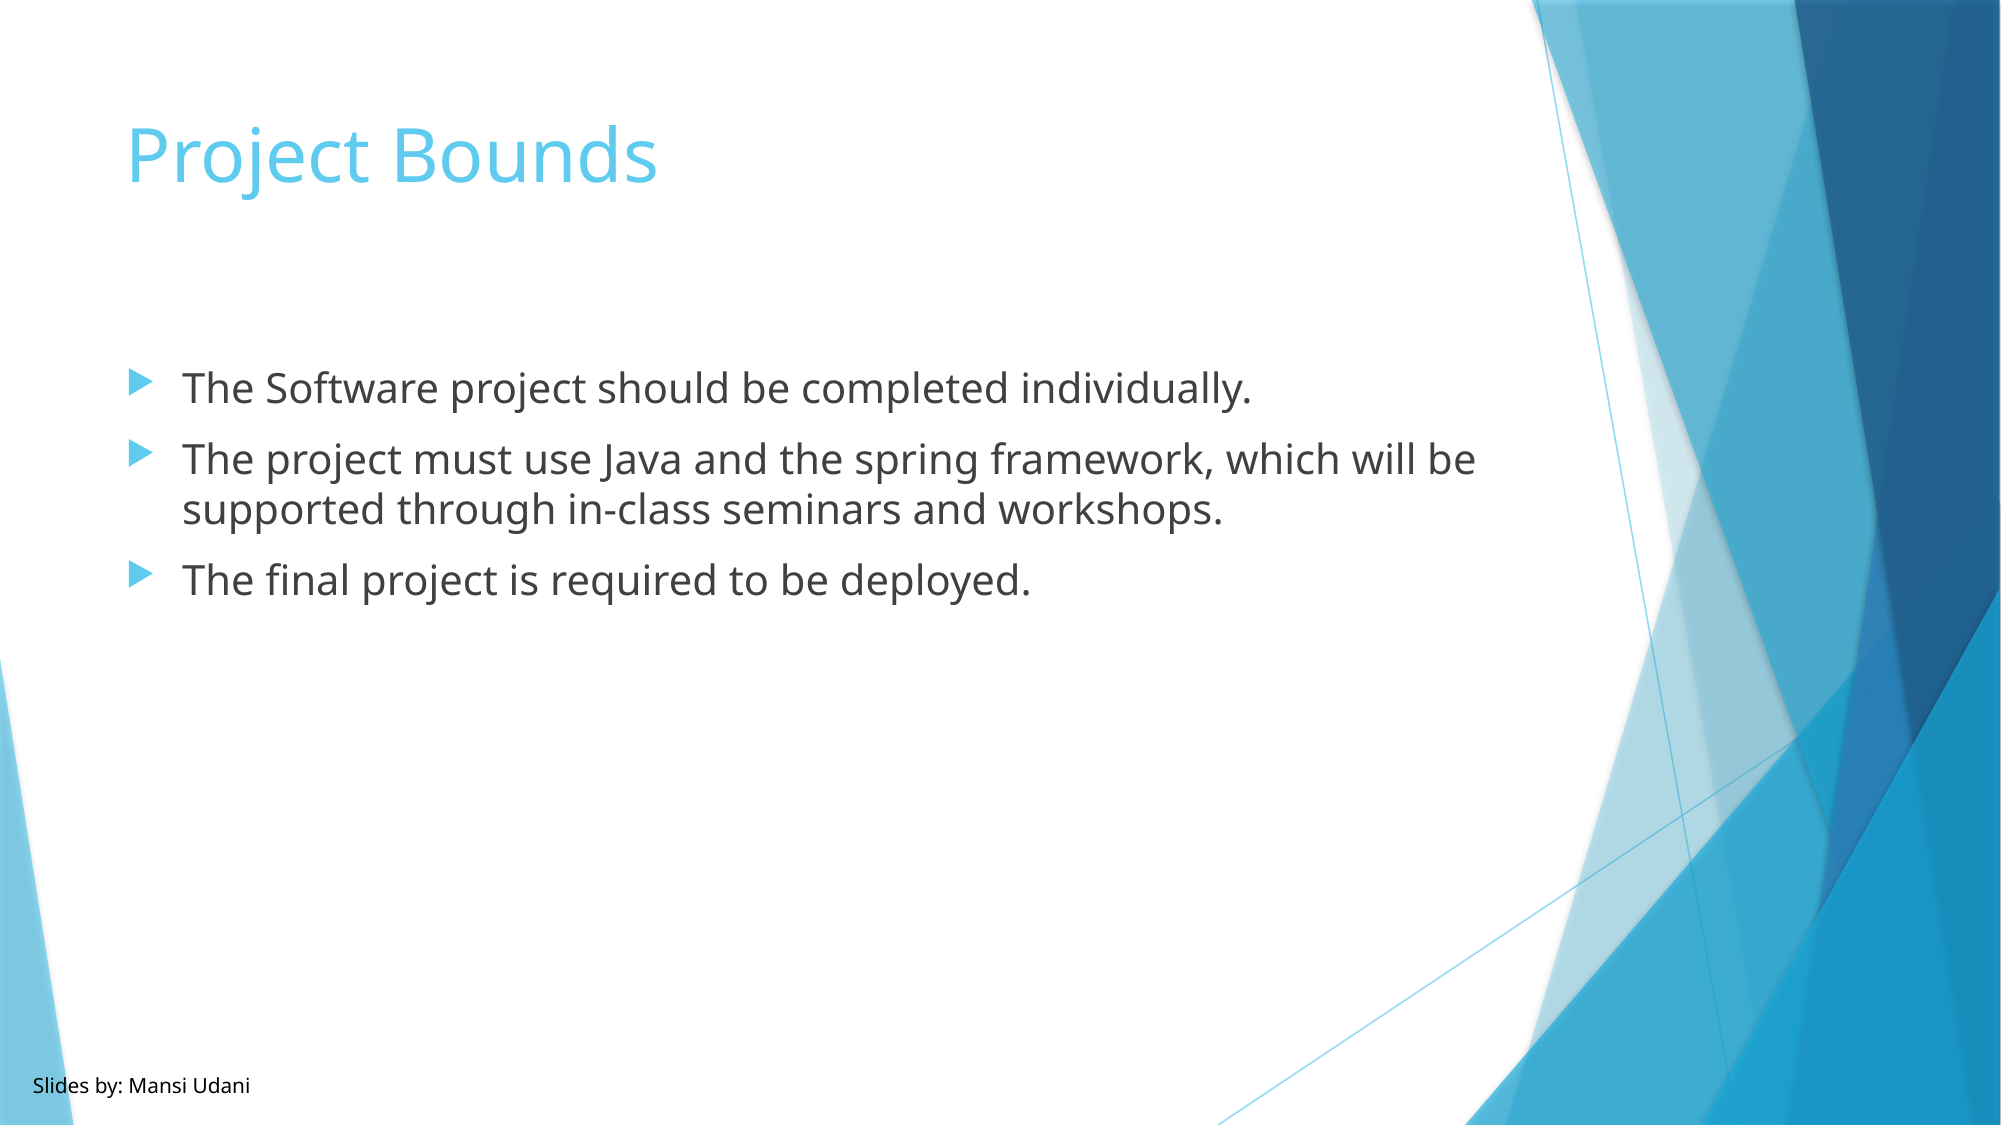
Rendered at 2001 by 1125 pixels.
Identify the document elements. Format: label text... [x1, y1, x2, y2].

title Project Bounds [111, 99, 1522, 317]
list The Software project should be completed individually. The project must use Java and the spring framework, which will be supported through in-class seminars and workshops. The final project is required to be deployed. [111, 354, 1522, 992]
